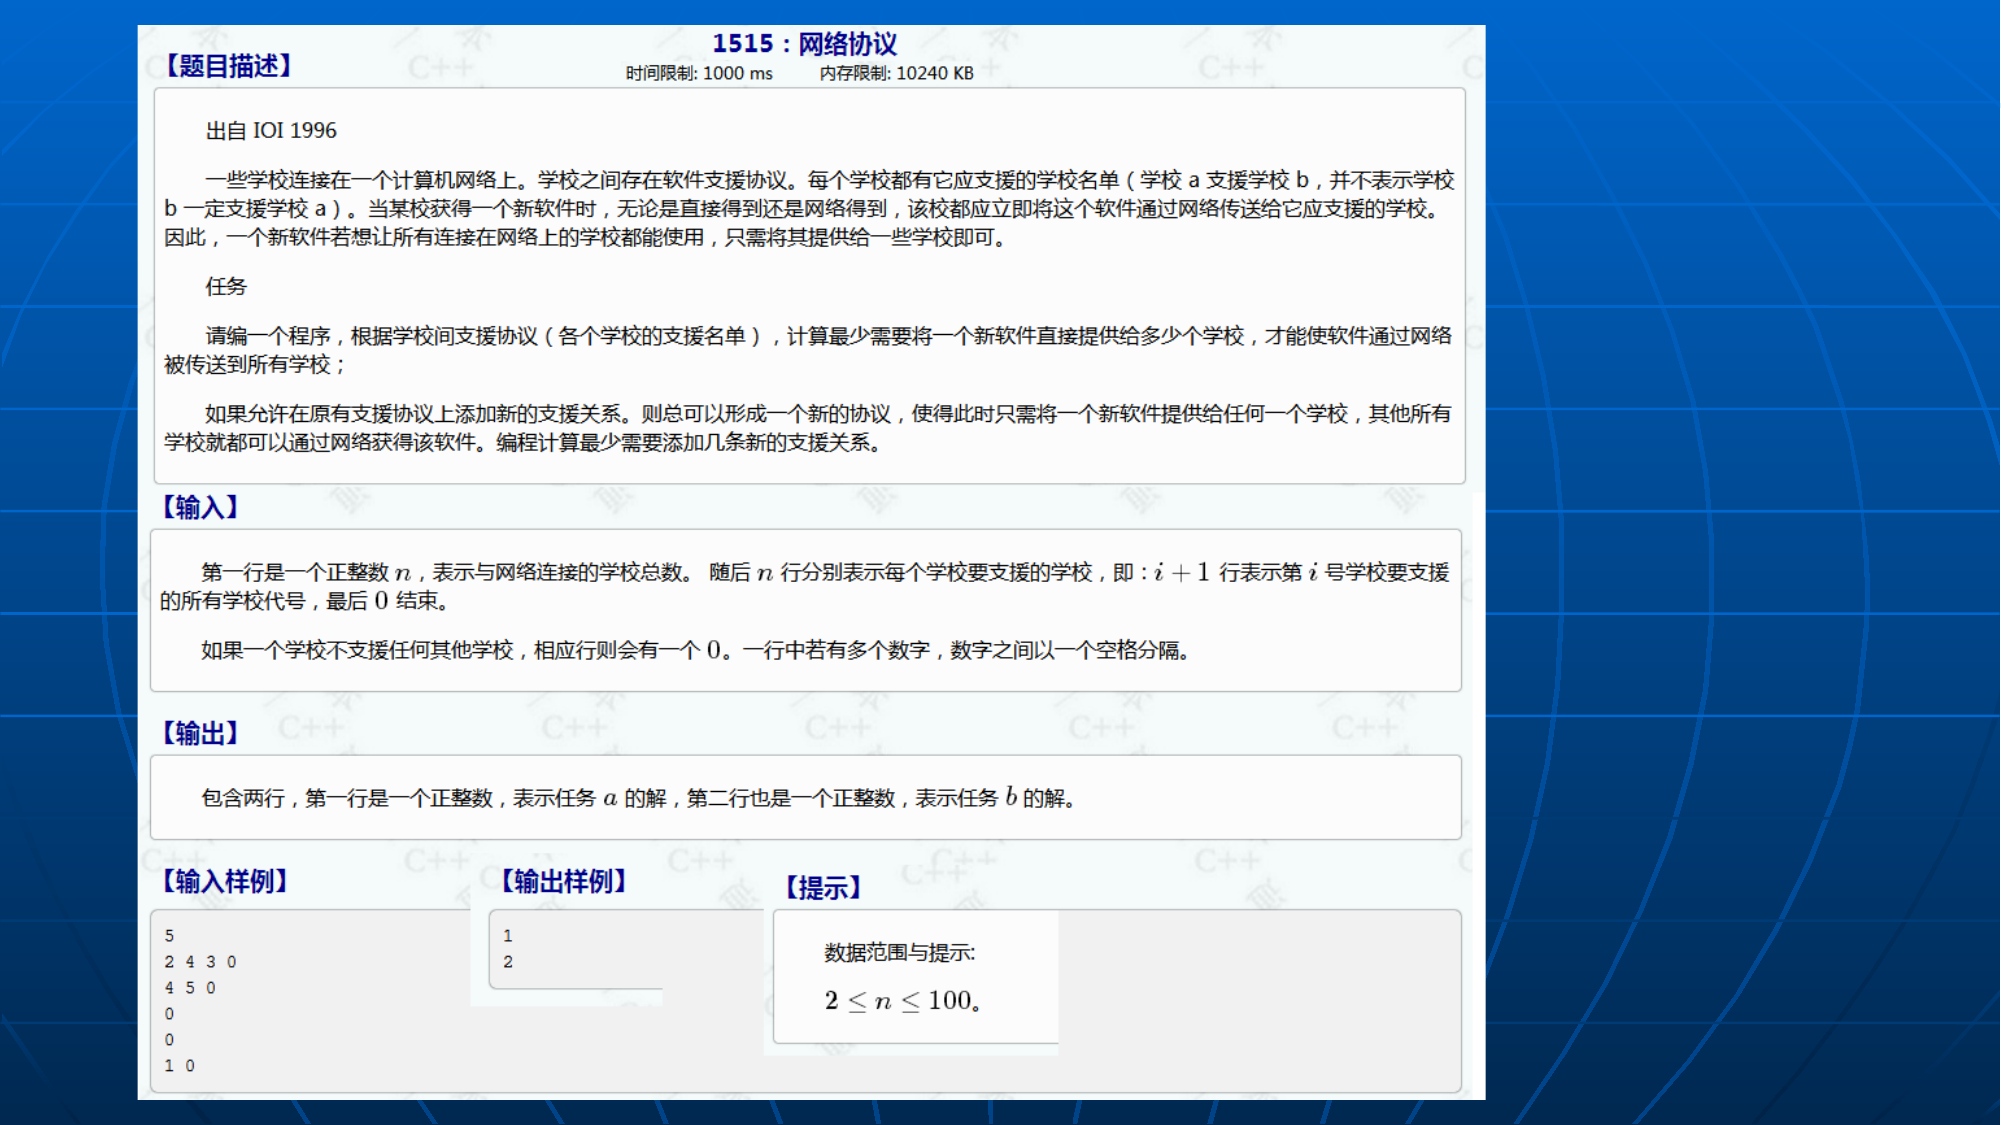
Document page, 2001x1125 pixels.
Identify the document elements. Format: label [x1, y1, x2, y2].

text_box [137, 25, 1486, 1100]
